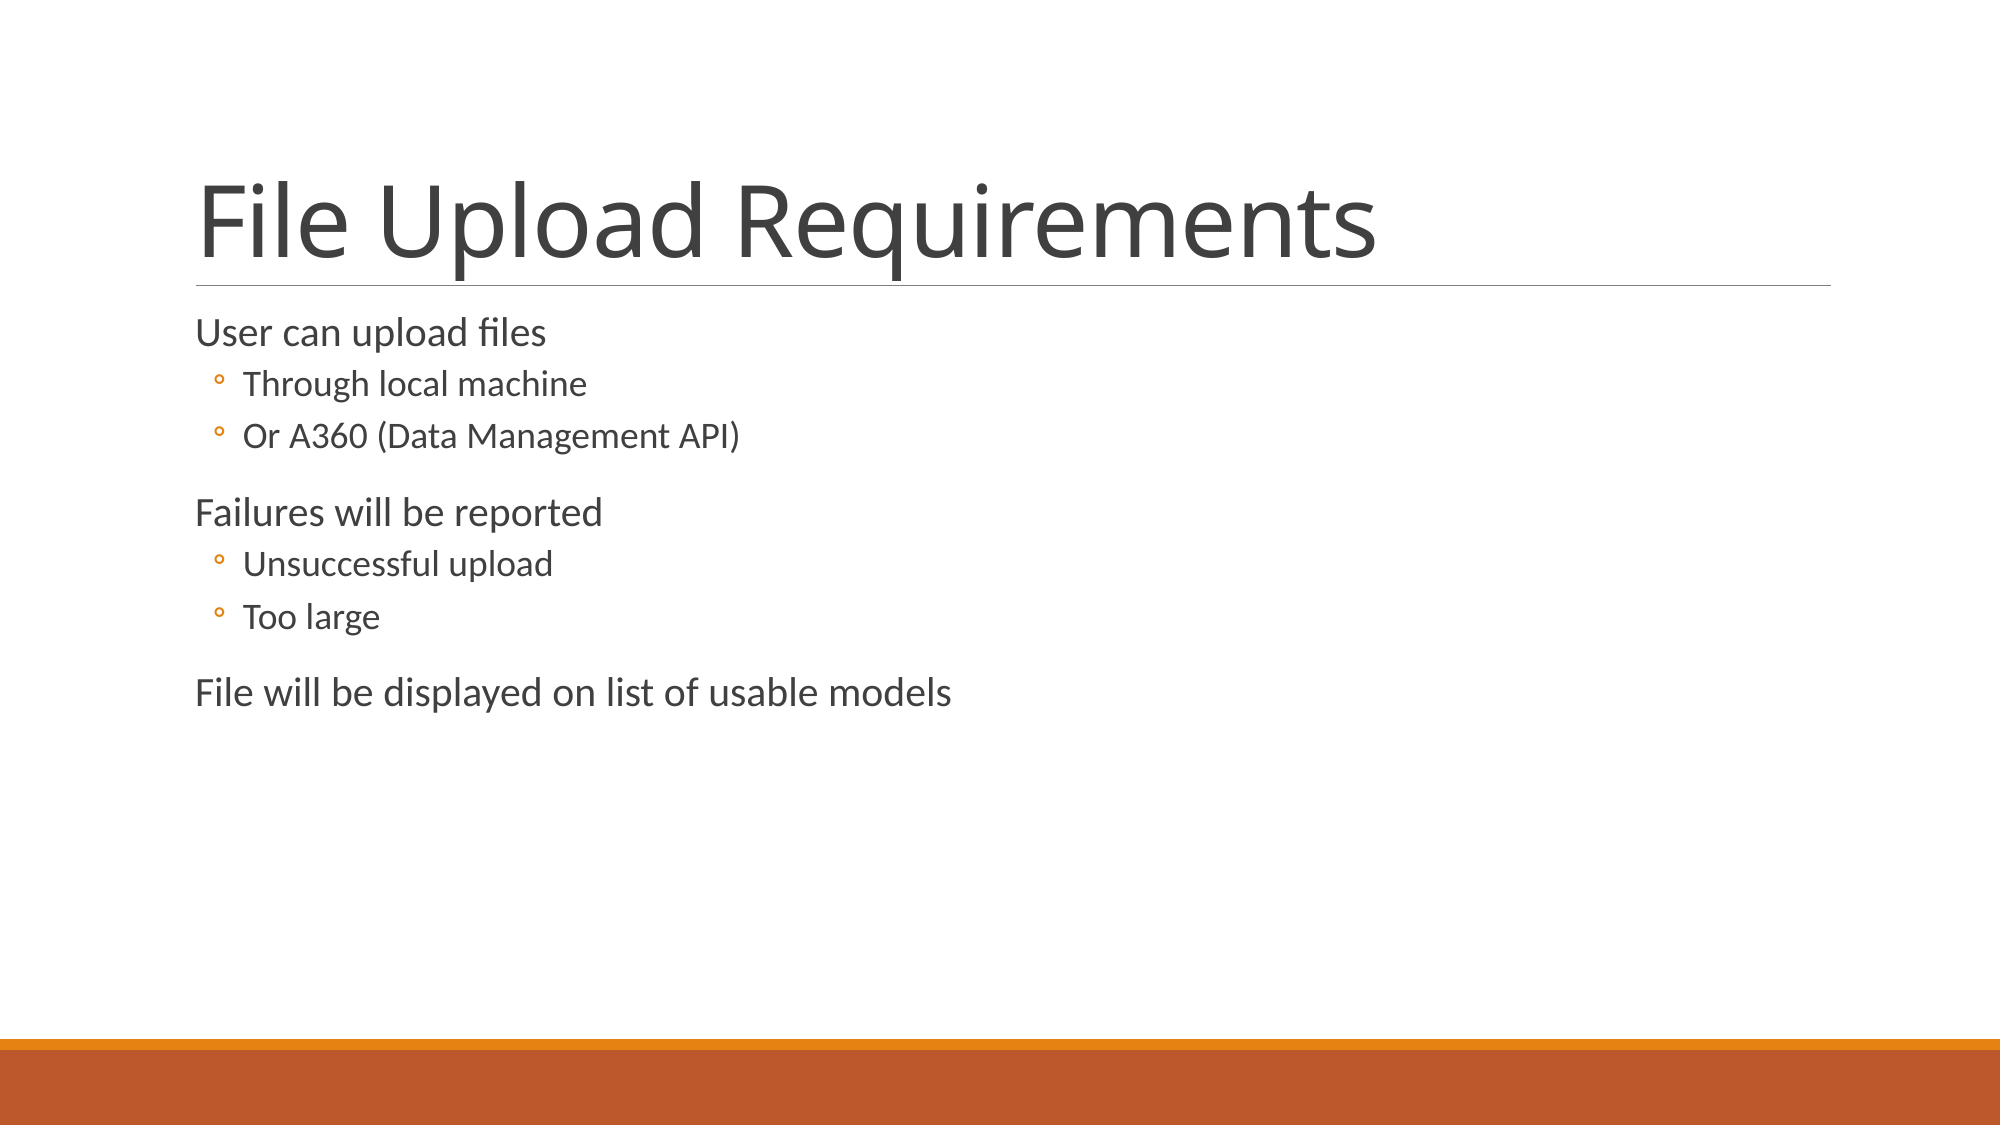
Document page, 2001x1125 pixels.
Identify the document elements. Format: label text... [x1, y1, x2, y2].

list User can upload files Through local machine Or A360 (Data Management API) Failures will be reported Unsuccessful upload Too large File will be displayed on list of usable models [180, 302, 1830, 963]
title File Upload Requirements [180, 47, 1830, 285]
